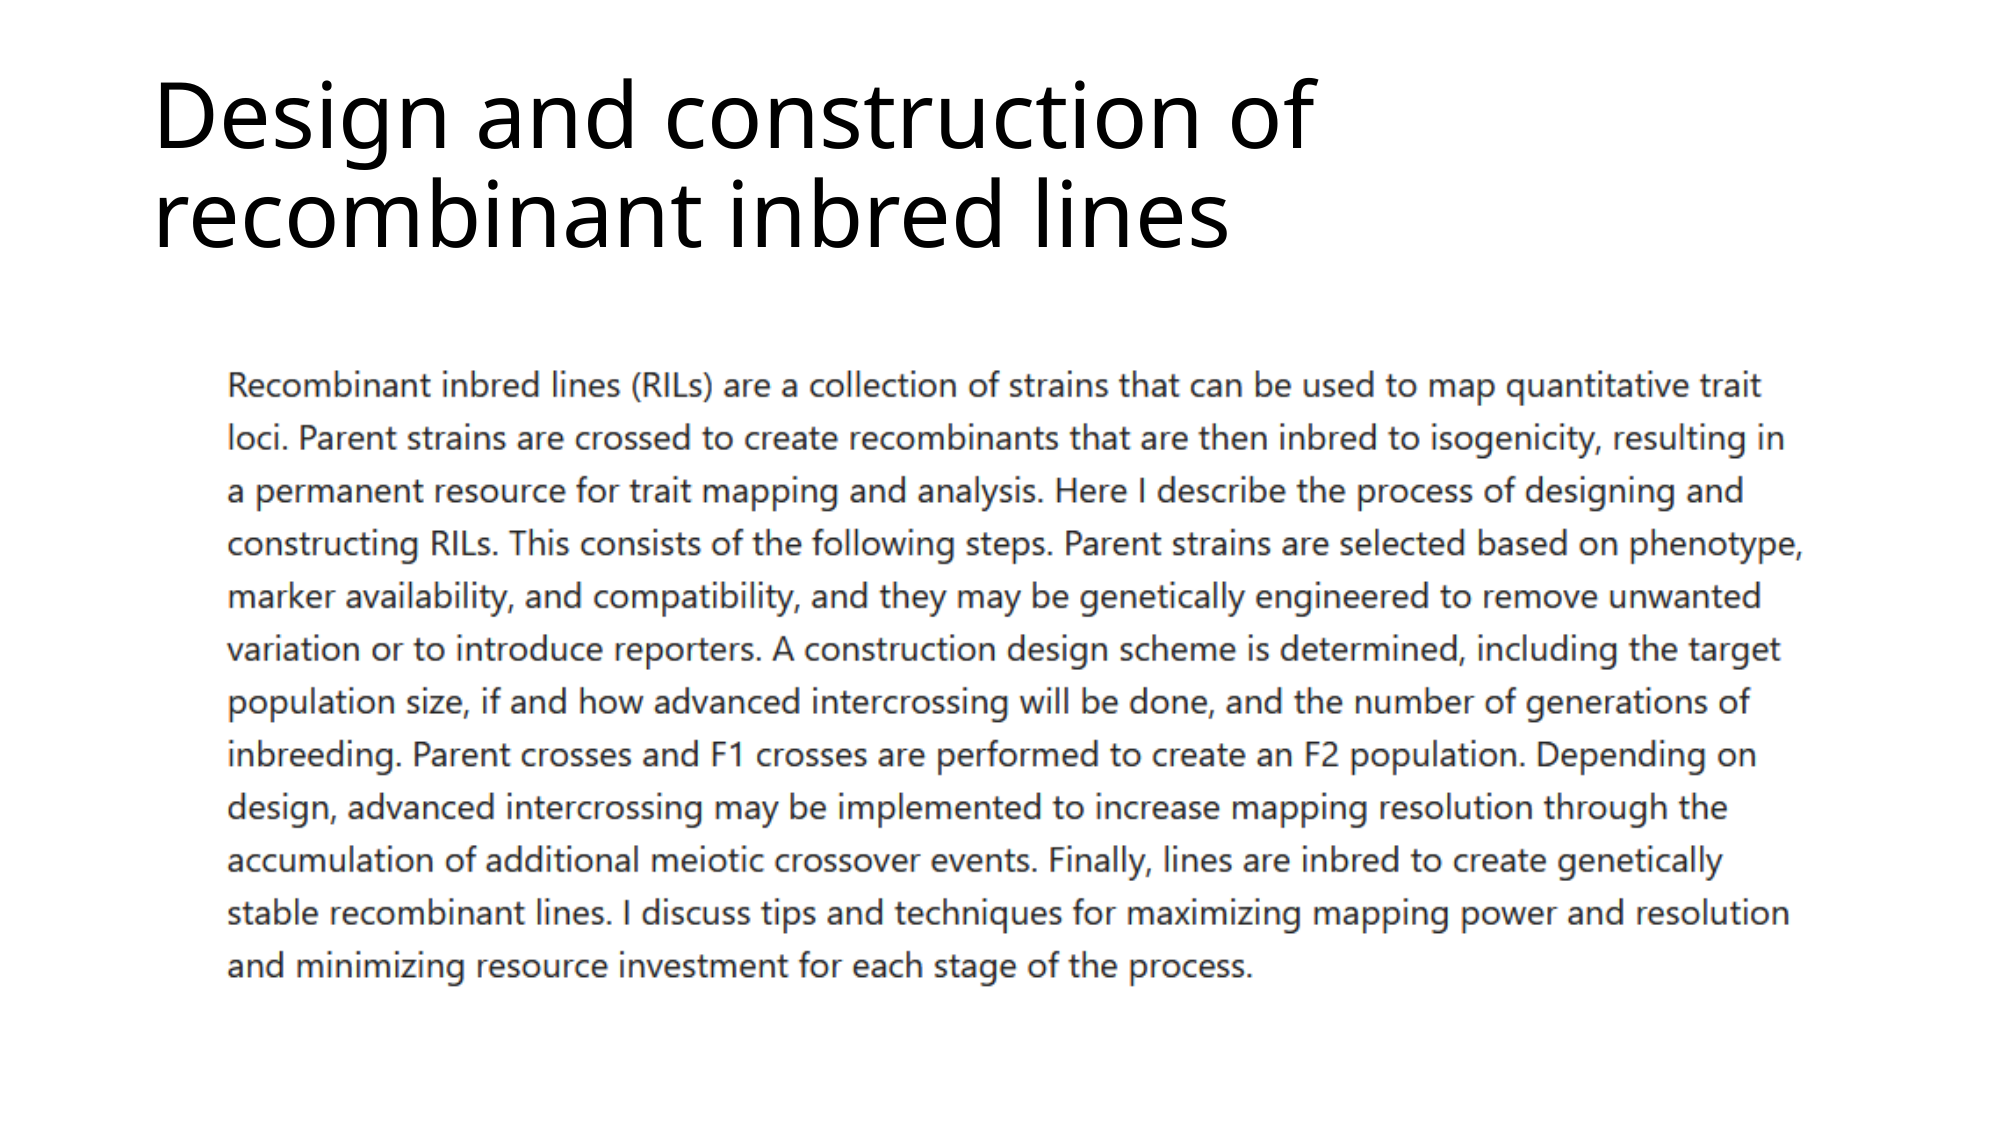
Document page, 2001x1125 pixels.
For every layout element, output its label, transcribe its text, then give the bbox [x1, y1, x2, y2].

picture [208, 348, 1843, 1027]
title Design and construction of recombinant inbred lines [137, 59, 1863, 278]
